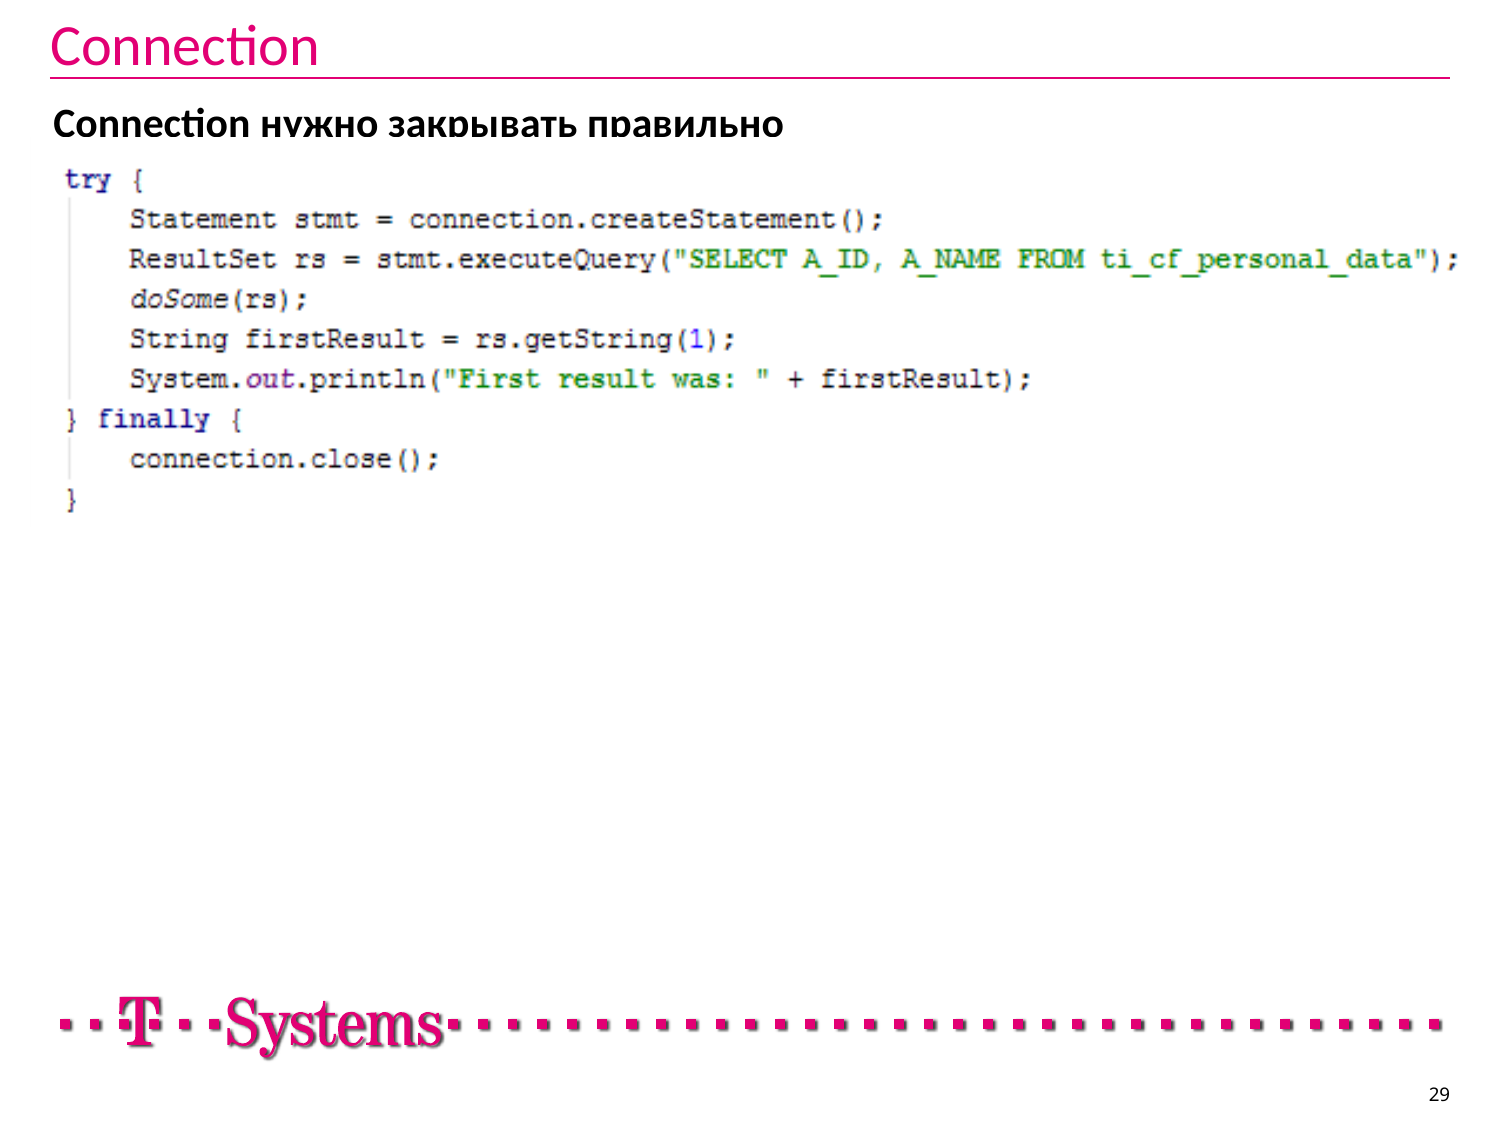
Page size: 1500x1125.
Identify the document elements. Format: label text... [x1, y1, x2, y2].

title Connection [50, 14, 1450, 91]
slide_number 29 [1361, 1082, 1451, 1107]
list Connection нужно закрывать правильно [53, 101, 1500, 185]
picture [29, 136, 1474, 528]
